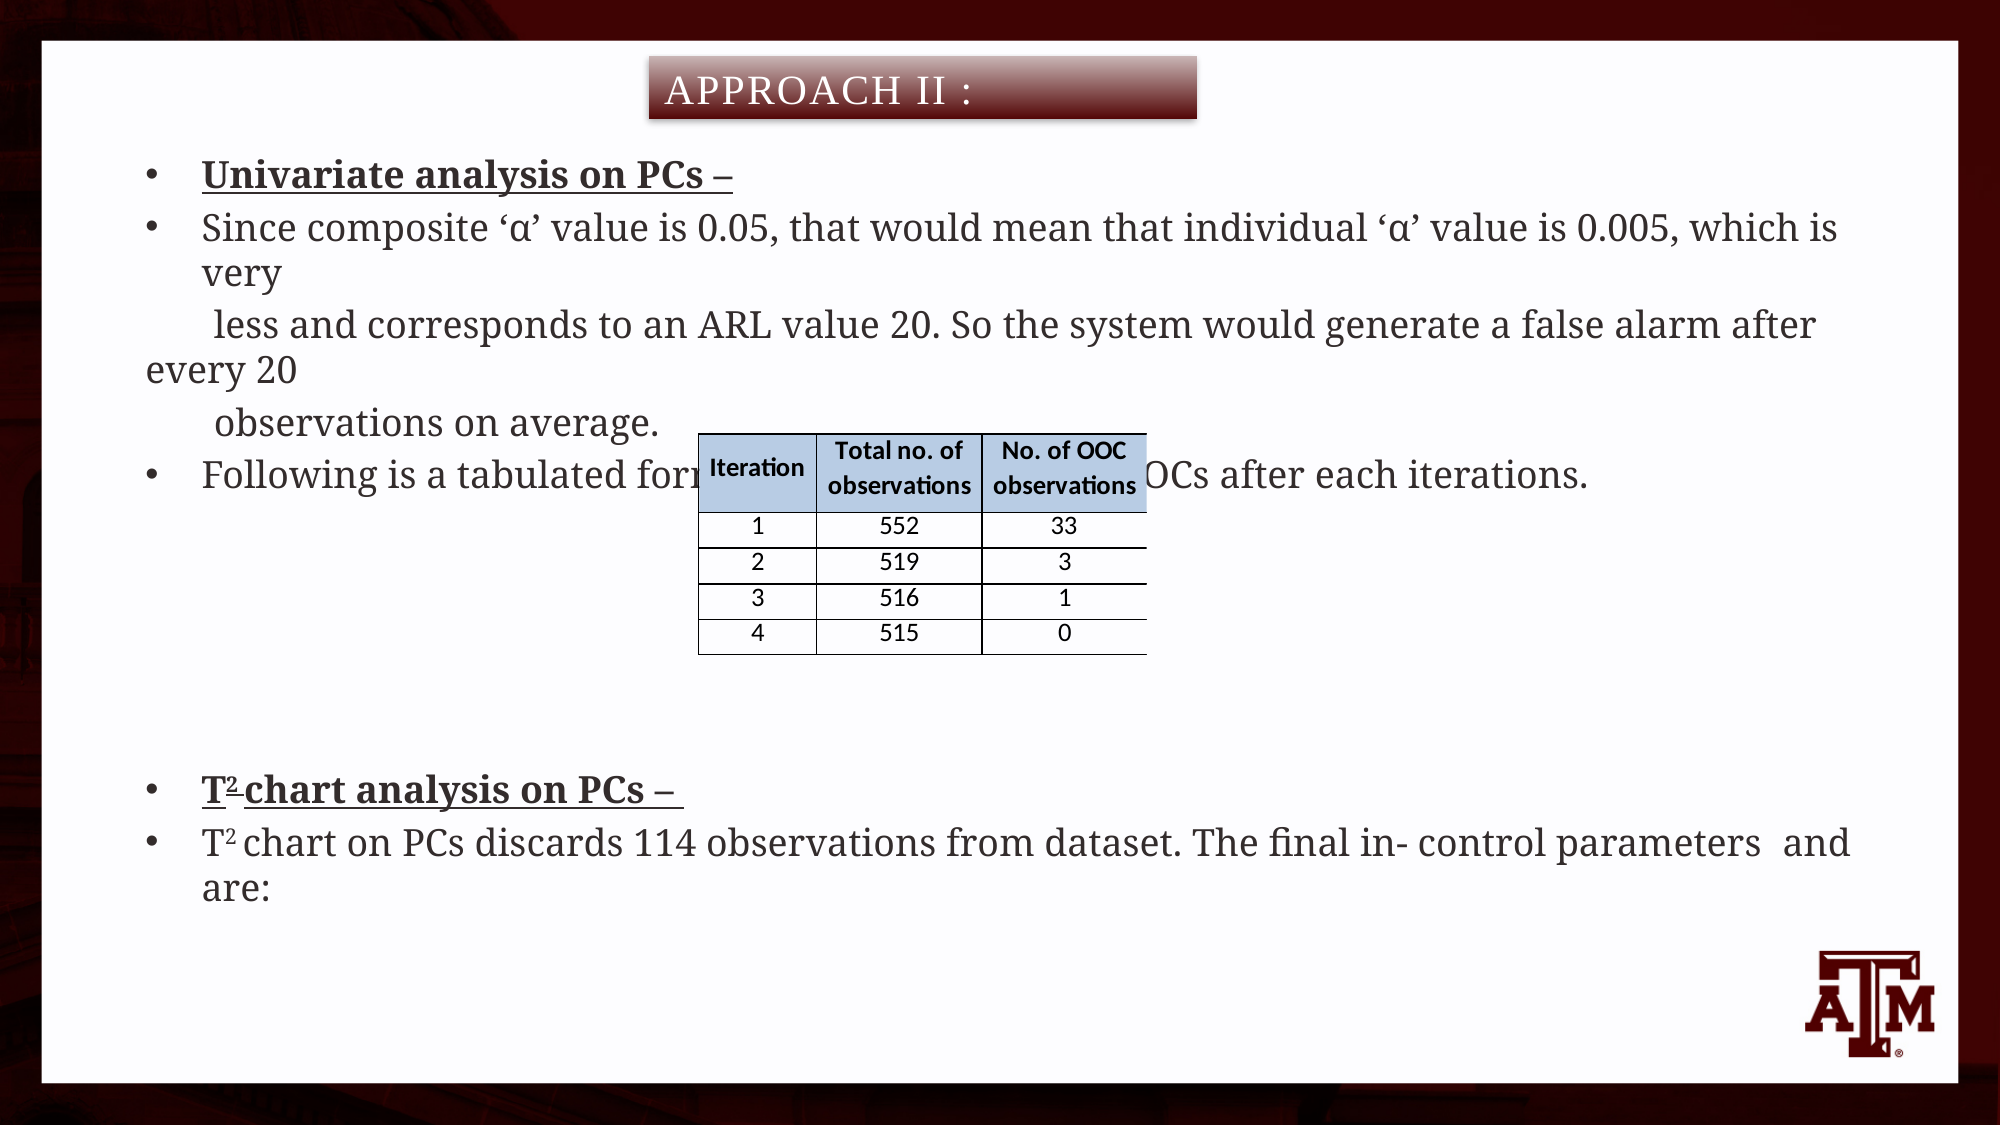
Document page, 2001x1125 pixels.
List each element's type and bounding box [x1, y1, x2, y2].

picture [0, 0, 2000, 1125]
text_box [105, 118, 1864, 1086]
